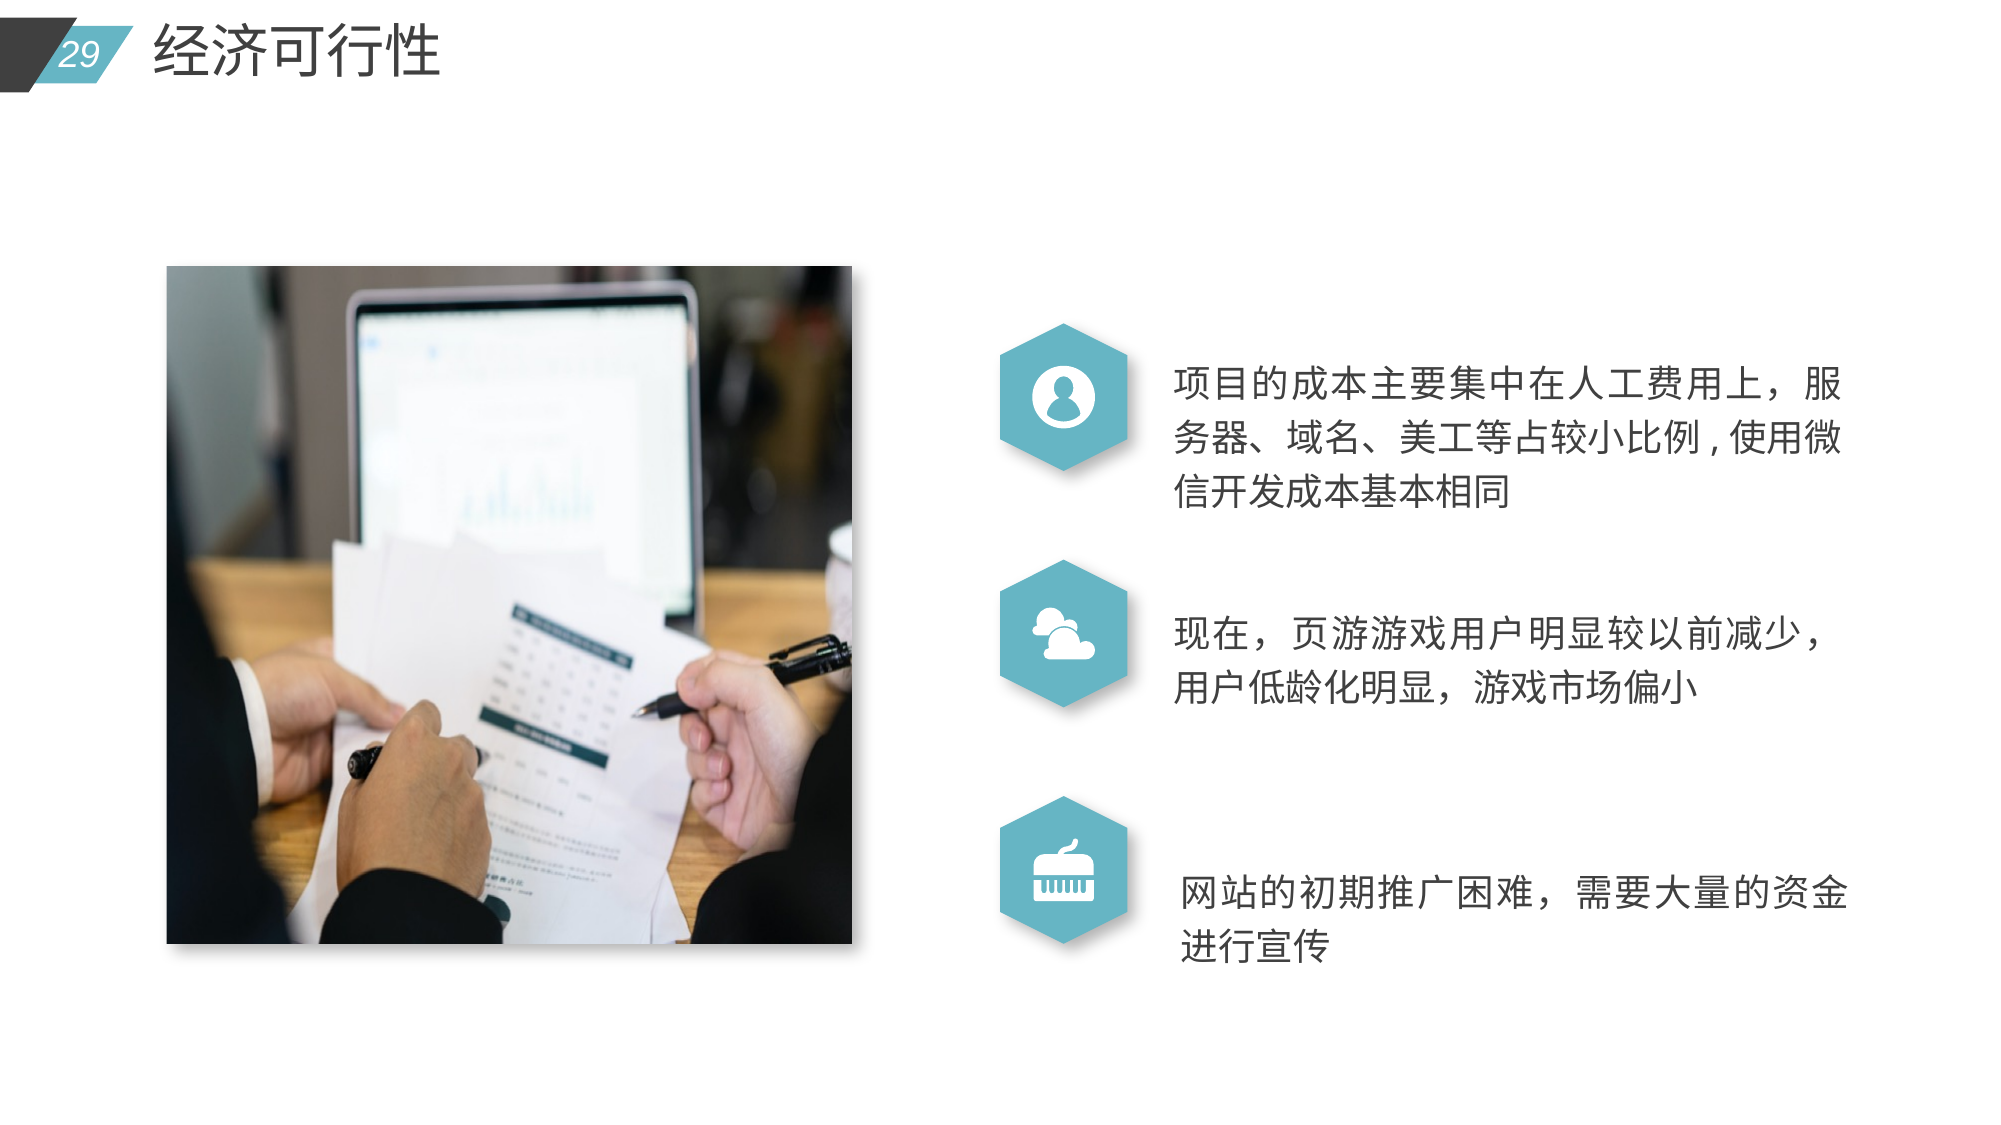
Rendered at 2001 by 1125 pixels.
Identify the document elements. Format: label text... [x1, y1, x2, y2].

text_box [999, 558, 1129, 709]
text_box [1031, 606, 1097, 661]
text_box [1032, 837, 1095, 877]
text_box [1032, 879, 1095, 903]
text_box 现在，页游游戏用户明显较以前减少，用户低龄化明显，游戏市场偏小 [1173, 601, 1842, 710]
text_box 项目的成本主要集中在人工费用上，服务器、域名、美工等占较小比例,使用微信开发成本基本相同 [1173, 351, 1842, 514]
text_box 经济可行性 [137, 6, 459, 91]
text_box [166, 265, 853, 945]
text_box [1031, 364, 1097, 430]
text_box 网站的初期推广困难，需要大量的资金进行宣传 [1180, 860, 1850, 969]
text_box [999, 322, 1129, 473]
text_box [999, 794, 1129, 945]
